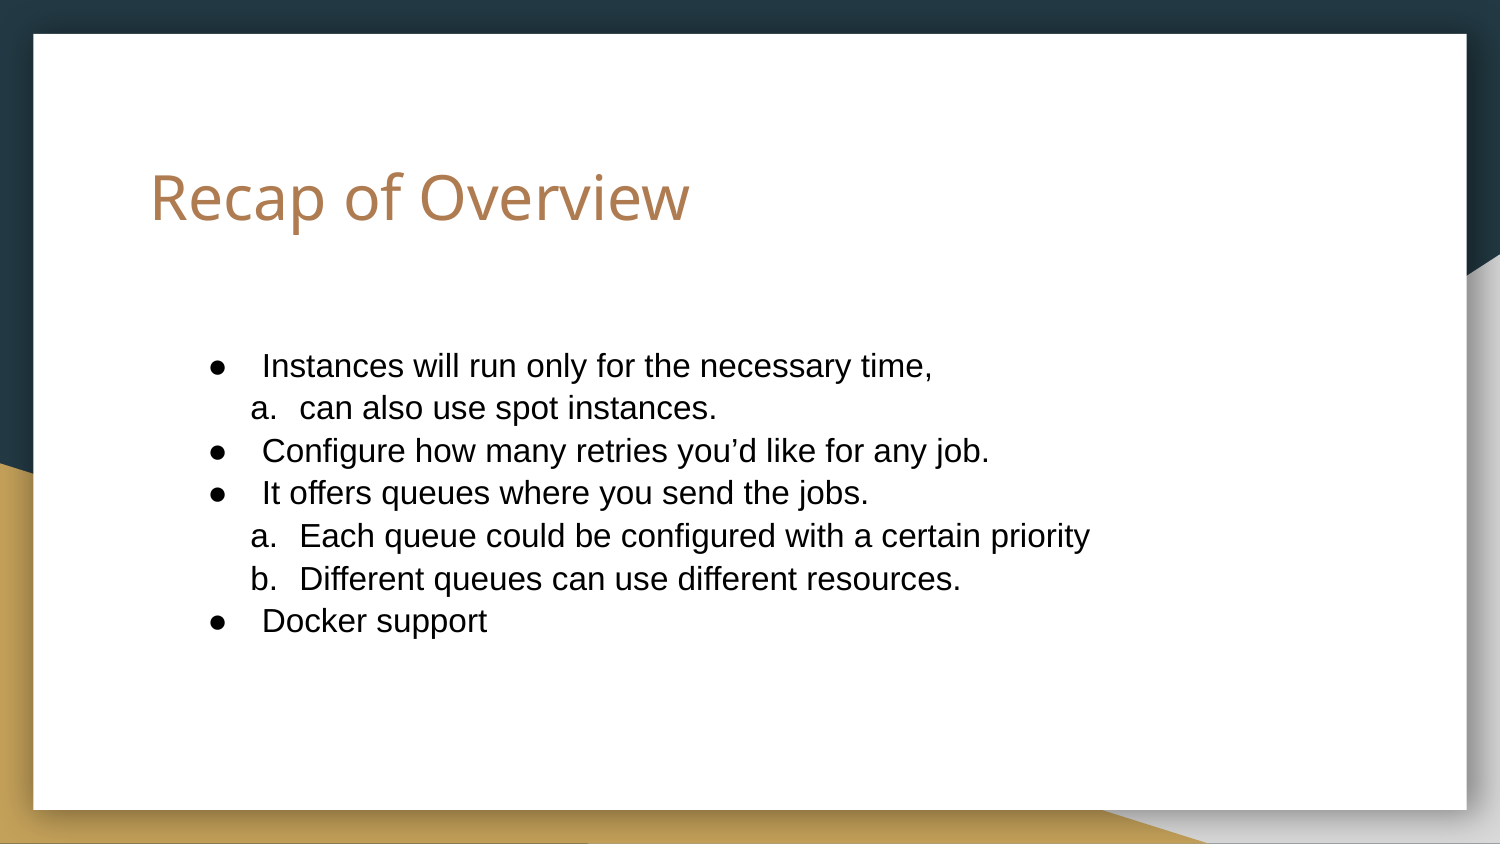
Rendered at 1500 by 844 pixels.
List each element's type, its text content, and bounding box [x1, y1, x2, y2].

title Recap of Overview [134, 138, 1366, 296]
list Instances will run only for the necessary time, can also use spot instances. Configure how many retries you’d like for any job. It offers queues where you send the jobs. Each queue could be configured with a certain priority Different queues can use different resources. Docker support [134, 326, 1366, 729]
